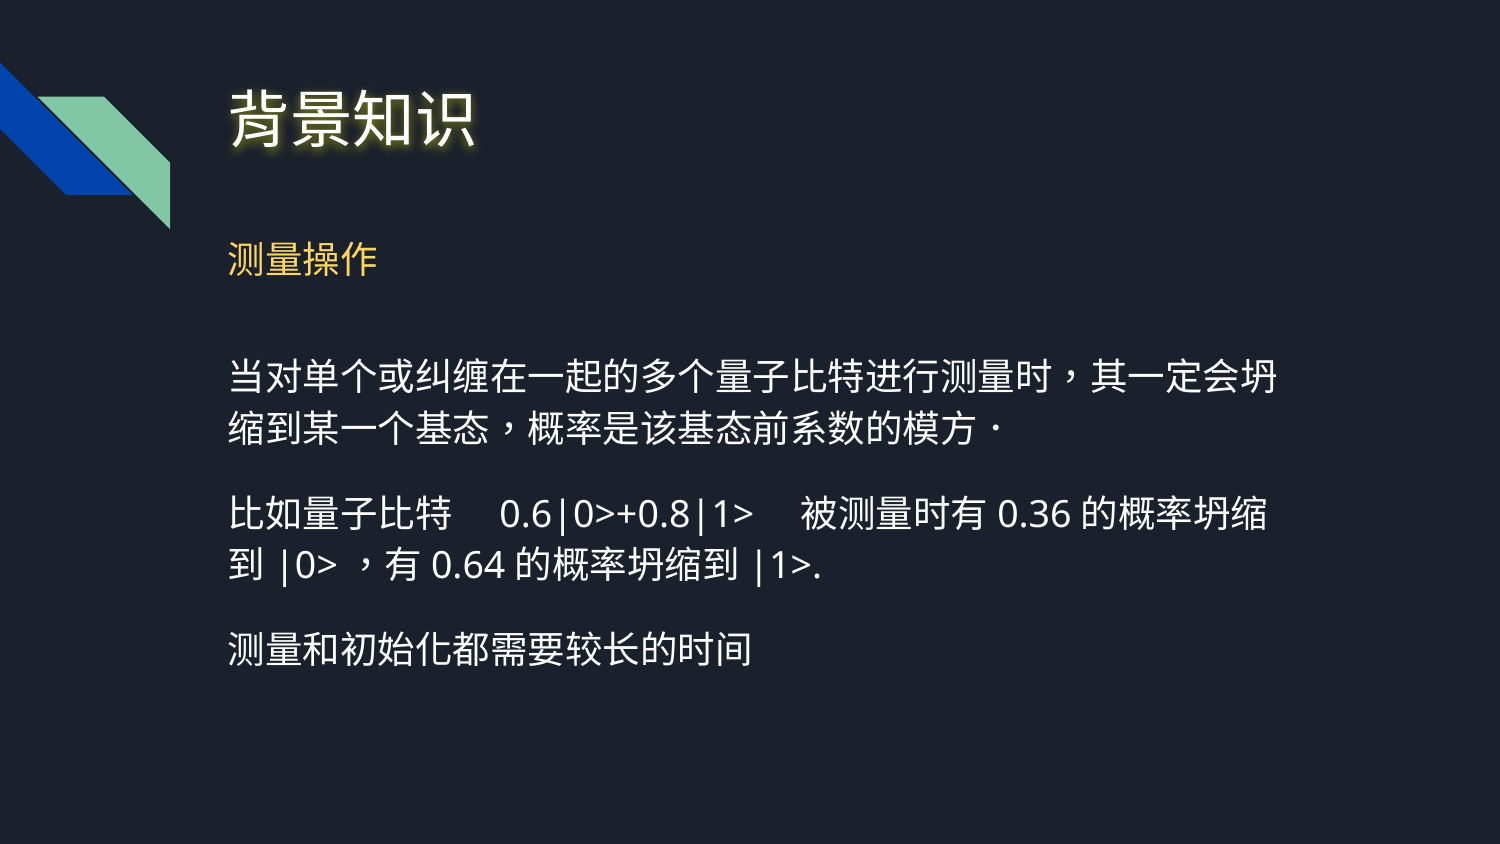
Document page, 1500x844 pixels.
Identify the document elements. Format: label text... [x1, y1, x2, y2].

text_box 当对单个或纠缠在一起的多个量子比特进行测量时，其一定会坍缩到某一个基态，概率是该基态前系数的模方． 比如量子比特 0.6|0>+0.8|1> 被测量时有0.36的概率坍缩到|0>，有0.64的概率坍缩到|1>. 测量和初始化都需要较长的时间 [212, 331, 1304, 617]
title 背景知识 [212, 64, 1368, 214]
list 测量操作 [212, 214, 1368, 311]
